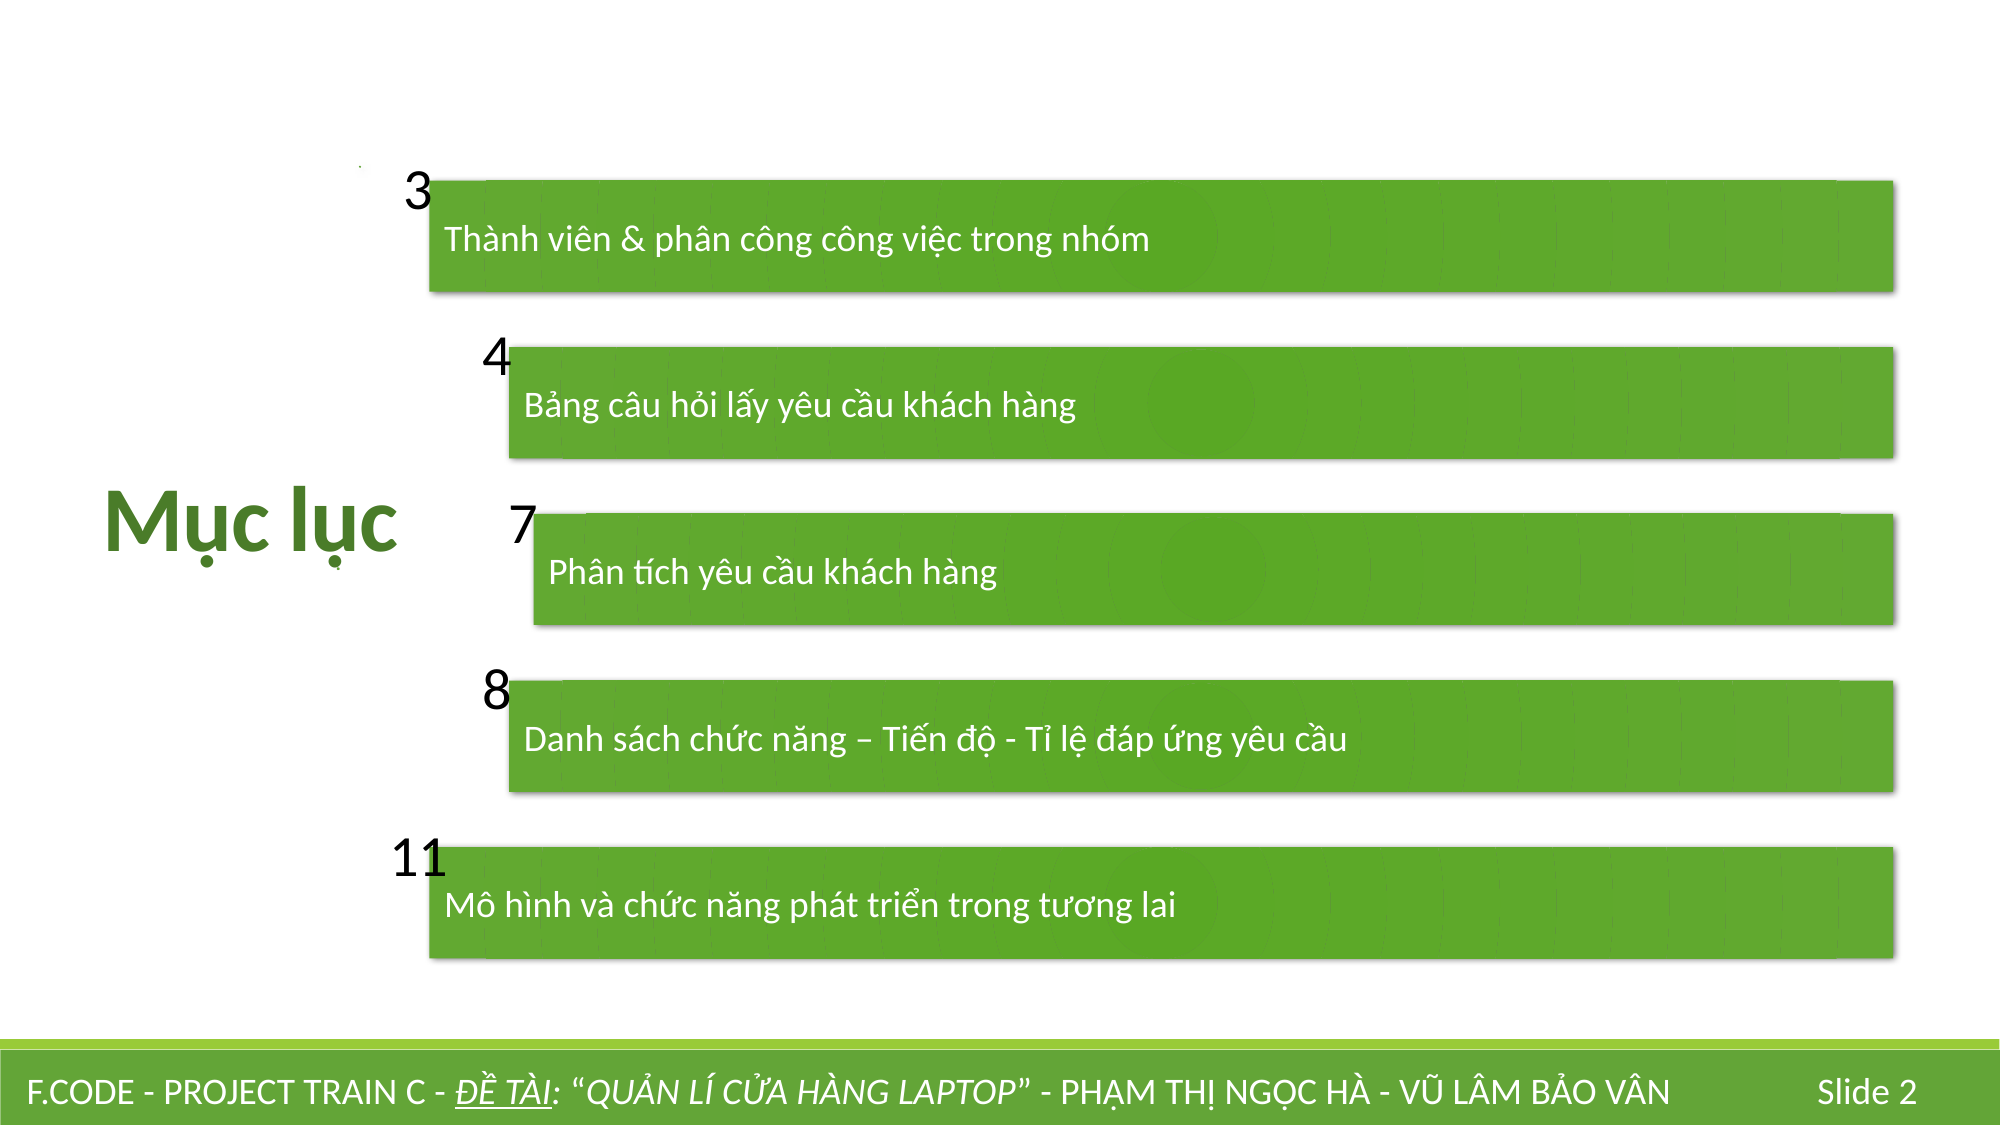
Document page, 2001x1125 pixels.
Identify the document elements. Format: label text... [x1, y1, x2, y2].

text_box Mục lục [69, 468, 330, 579]
slide_number Slide 2 [1773, 1059, 1933, 1120]
footer F.code - Project Train C - Đề tài: “Quản lí cửa hàng laptop” - Phạm Thị Ngọc Hà - Vũ Lâm Bảo Vân [11, 1059, 1694, 1120]
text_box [332, 75, 1894, 966]
